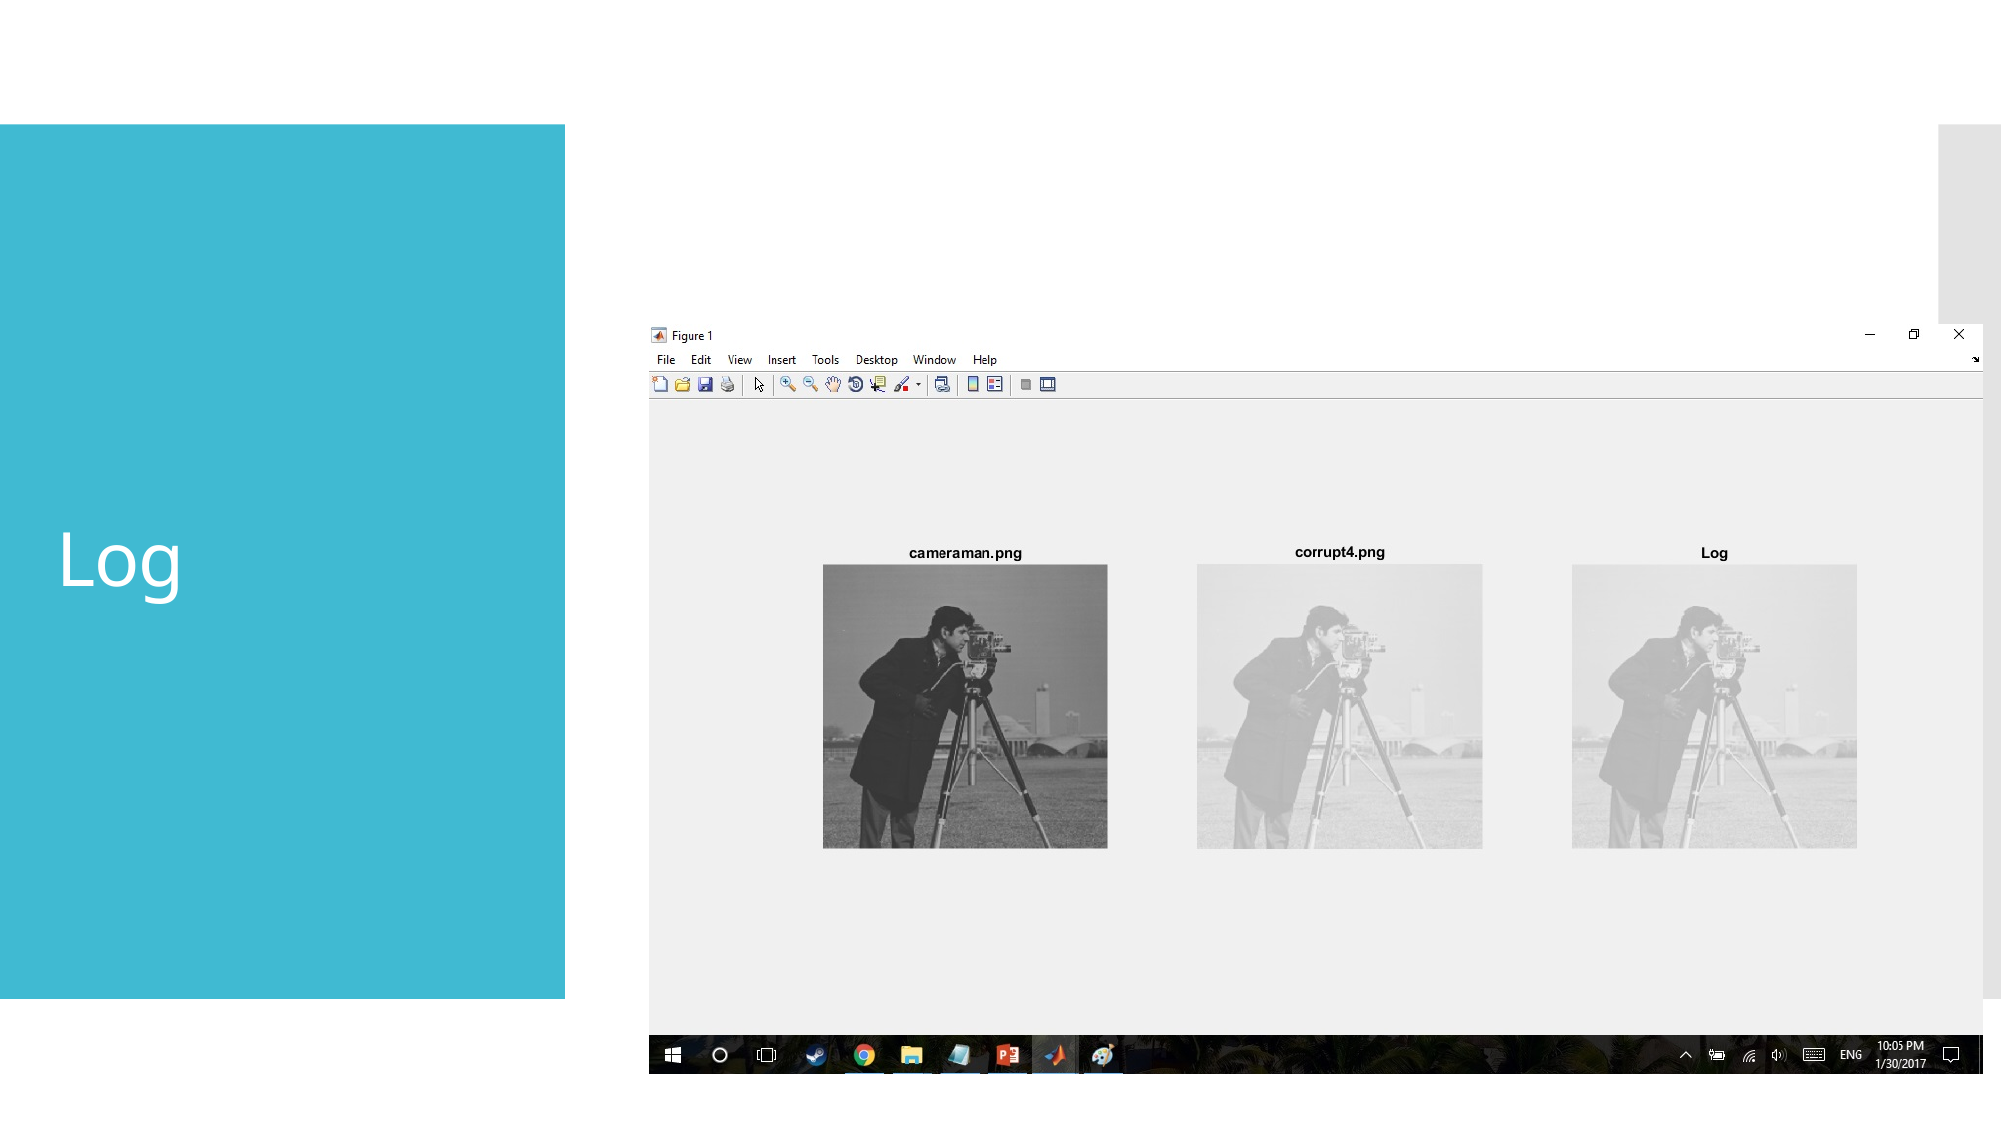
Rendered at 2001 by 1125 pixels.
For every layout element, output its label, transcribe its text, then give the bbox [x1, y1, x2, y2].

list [649, 324, 1984, 1075]
title Log [41, 184, 525, 940]
